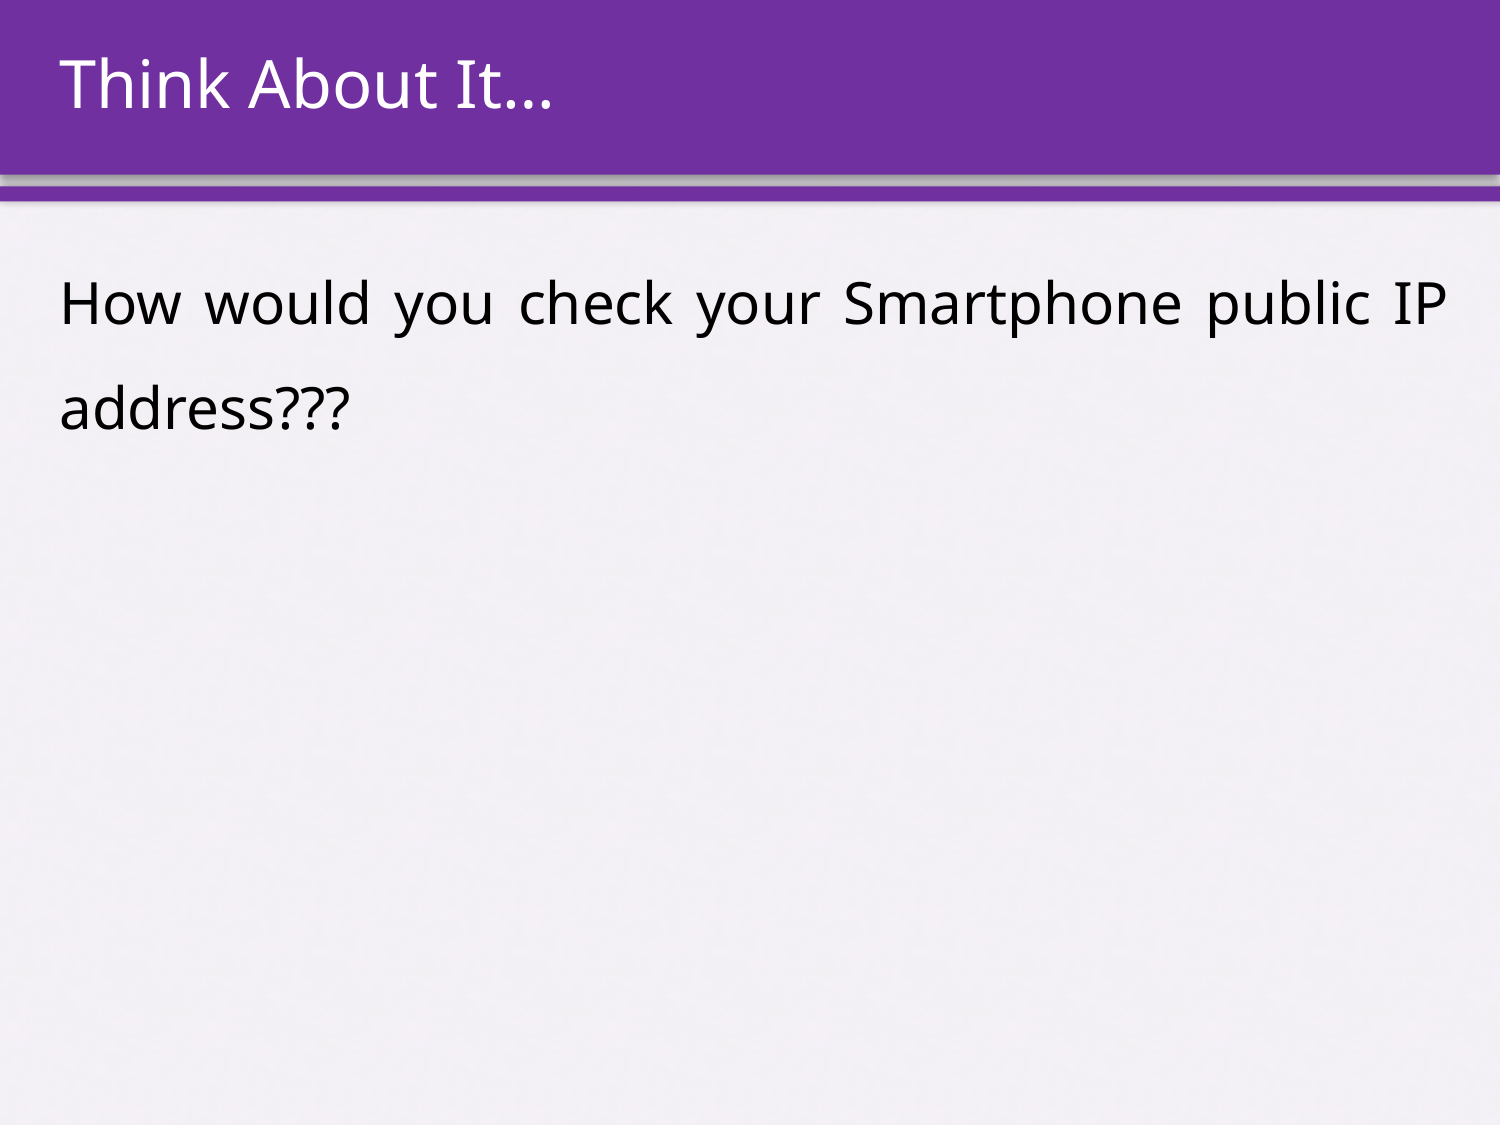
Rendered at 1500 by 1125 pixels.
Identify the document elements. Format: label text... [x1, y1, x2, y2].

list How would you check your Smartphone public IP address??? [44, 223, 1464, 1043]
title Think About It… [44, 0, 1464, 175]
